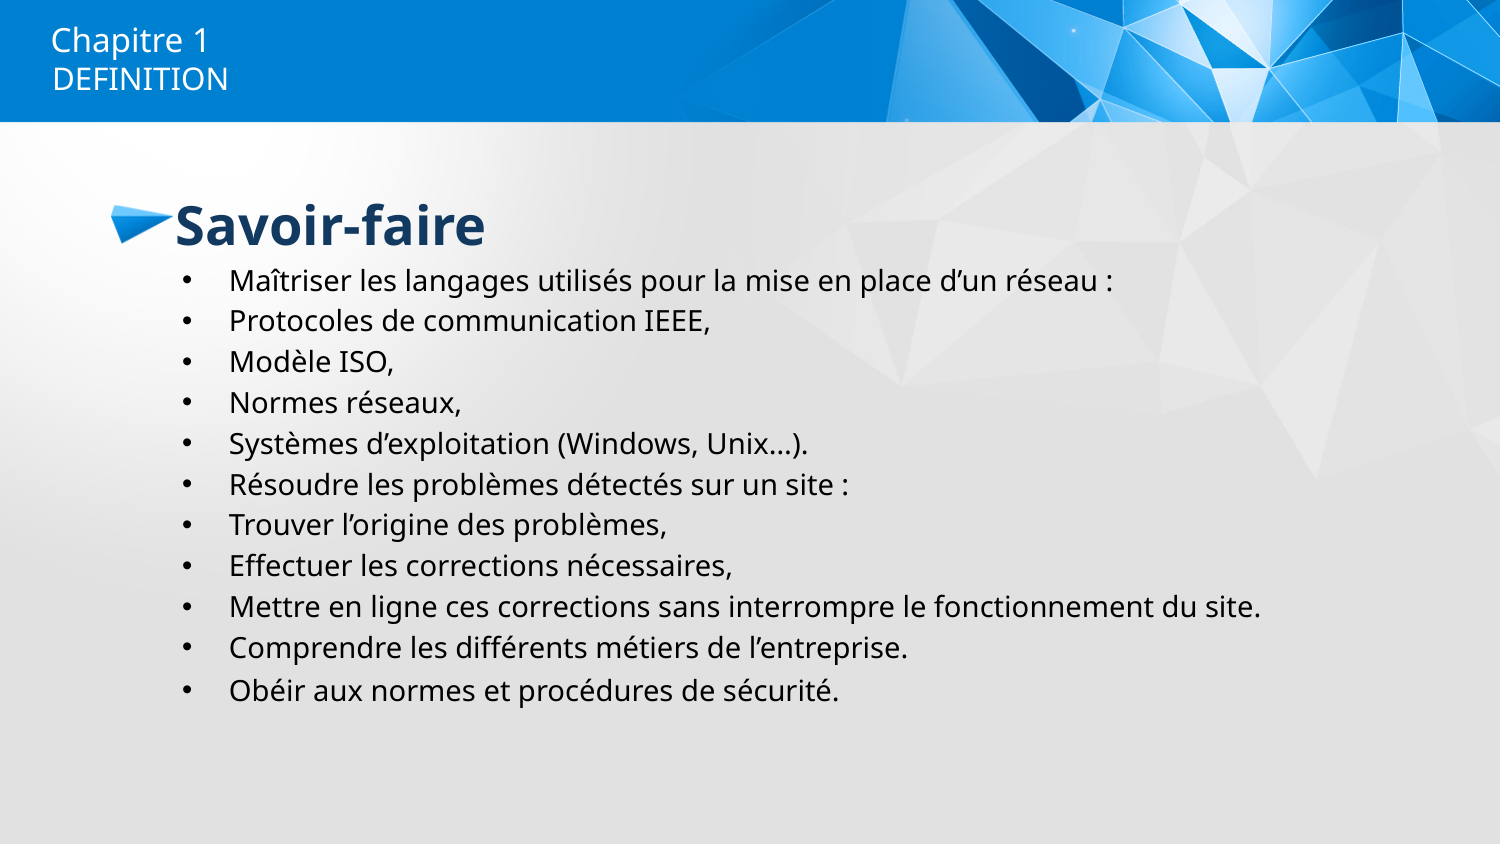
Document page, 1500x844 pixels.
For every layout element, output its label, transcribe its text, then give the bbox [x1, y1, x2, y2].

list Savoir-faire Maîtriser les langages utilisés pour la mise en place d’un réseau : Protocoles de communication IEEE, Modèle ISO, Normes réseaux, Systèmes d’exploitation (Windows, Unix…). Résoudre les problèmes détectés sur un site : Trouver l’origine des problèmes, Effectuer les corrections nécessaires, Mettre en ligne ces corrections sans interrompre le fonctionnement du site. Comprendre les différents métiers de l’entreprise. Obéir aux normes et procédures de sécurité. [92, 183, 1387, 741]
picture [0, 0, 1500, 844]
list DEFINITION [52, 58, 636, 104]
title Chapitre 1 [50, 18, 292, 59]
